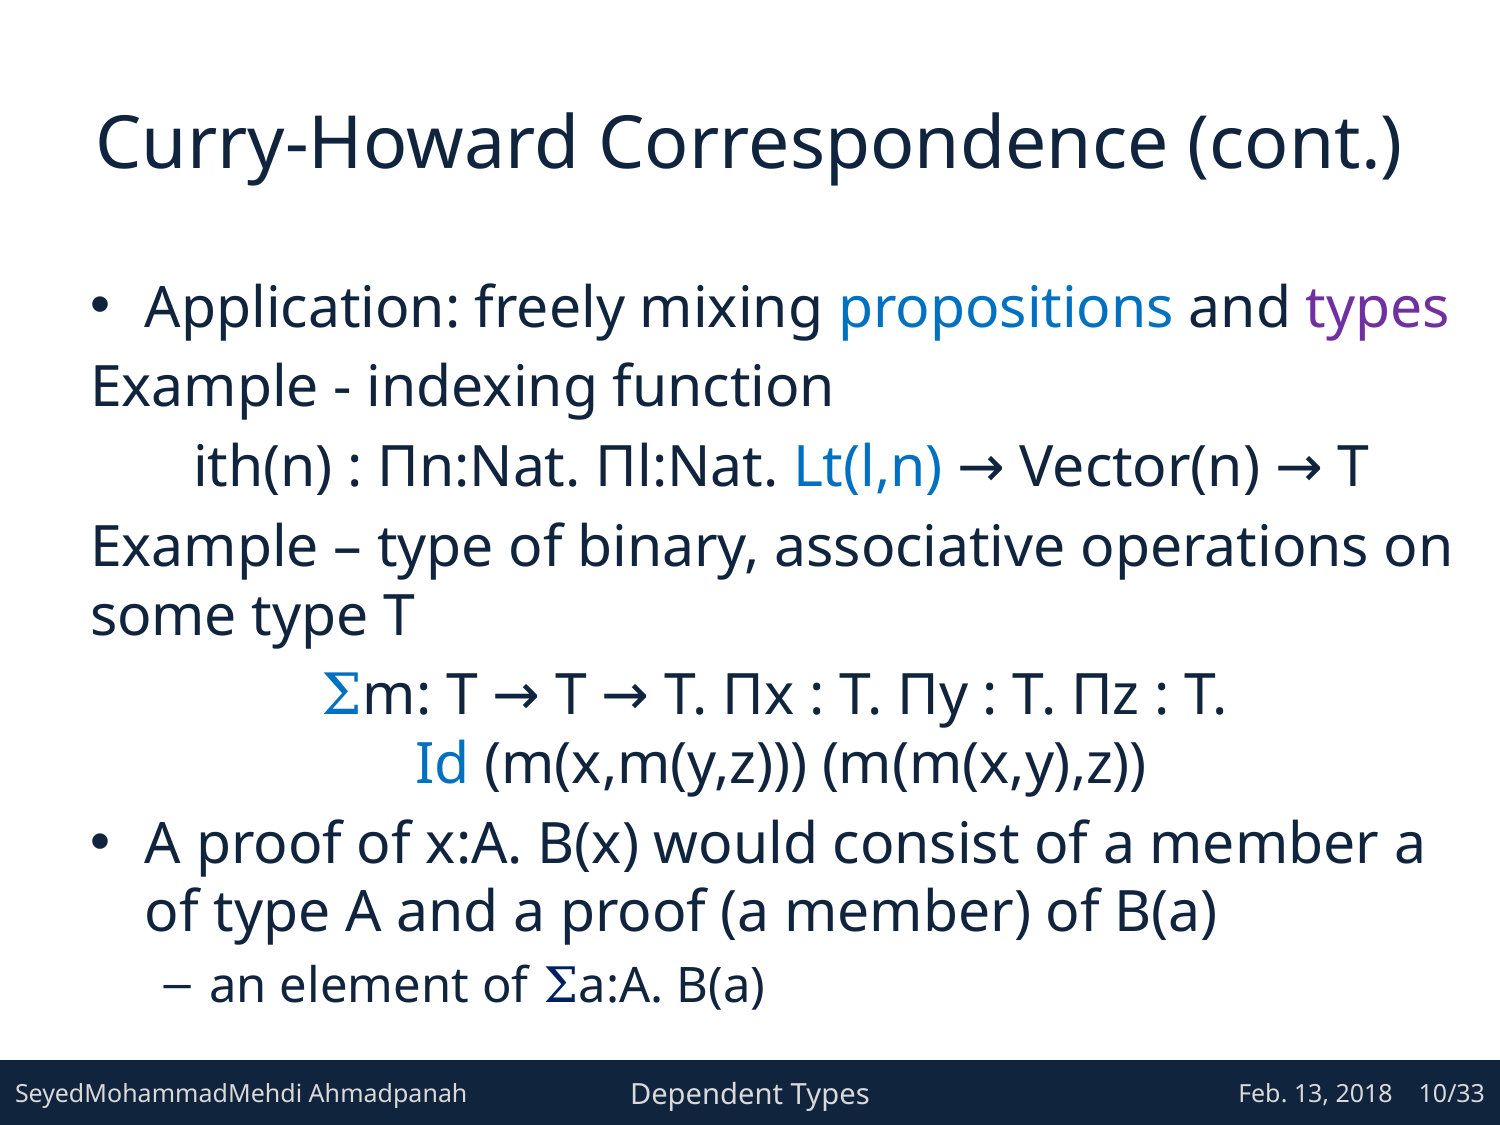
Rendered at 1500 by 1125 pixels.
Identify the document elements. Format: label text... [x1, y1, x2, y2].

title Curry-Howard Correspondence (cont.) [75, 45, 1425, 233]
